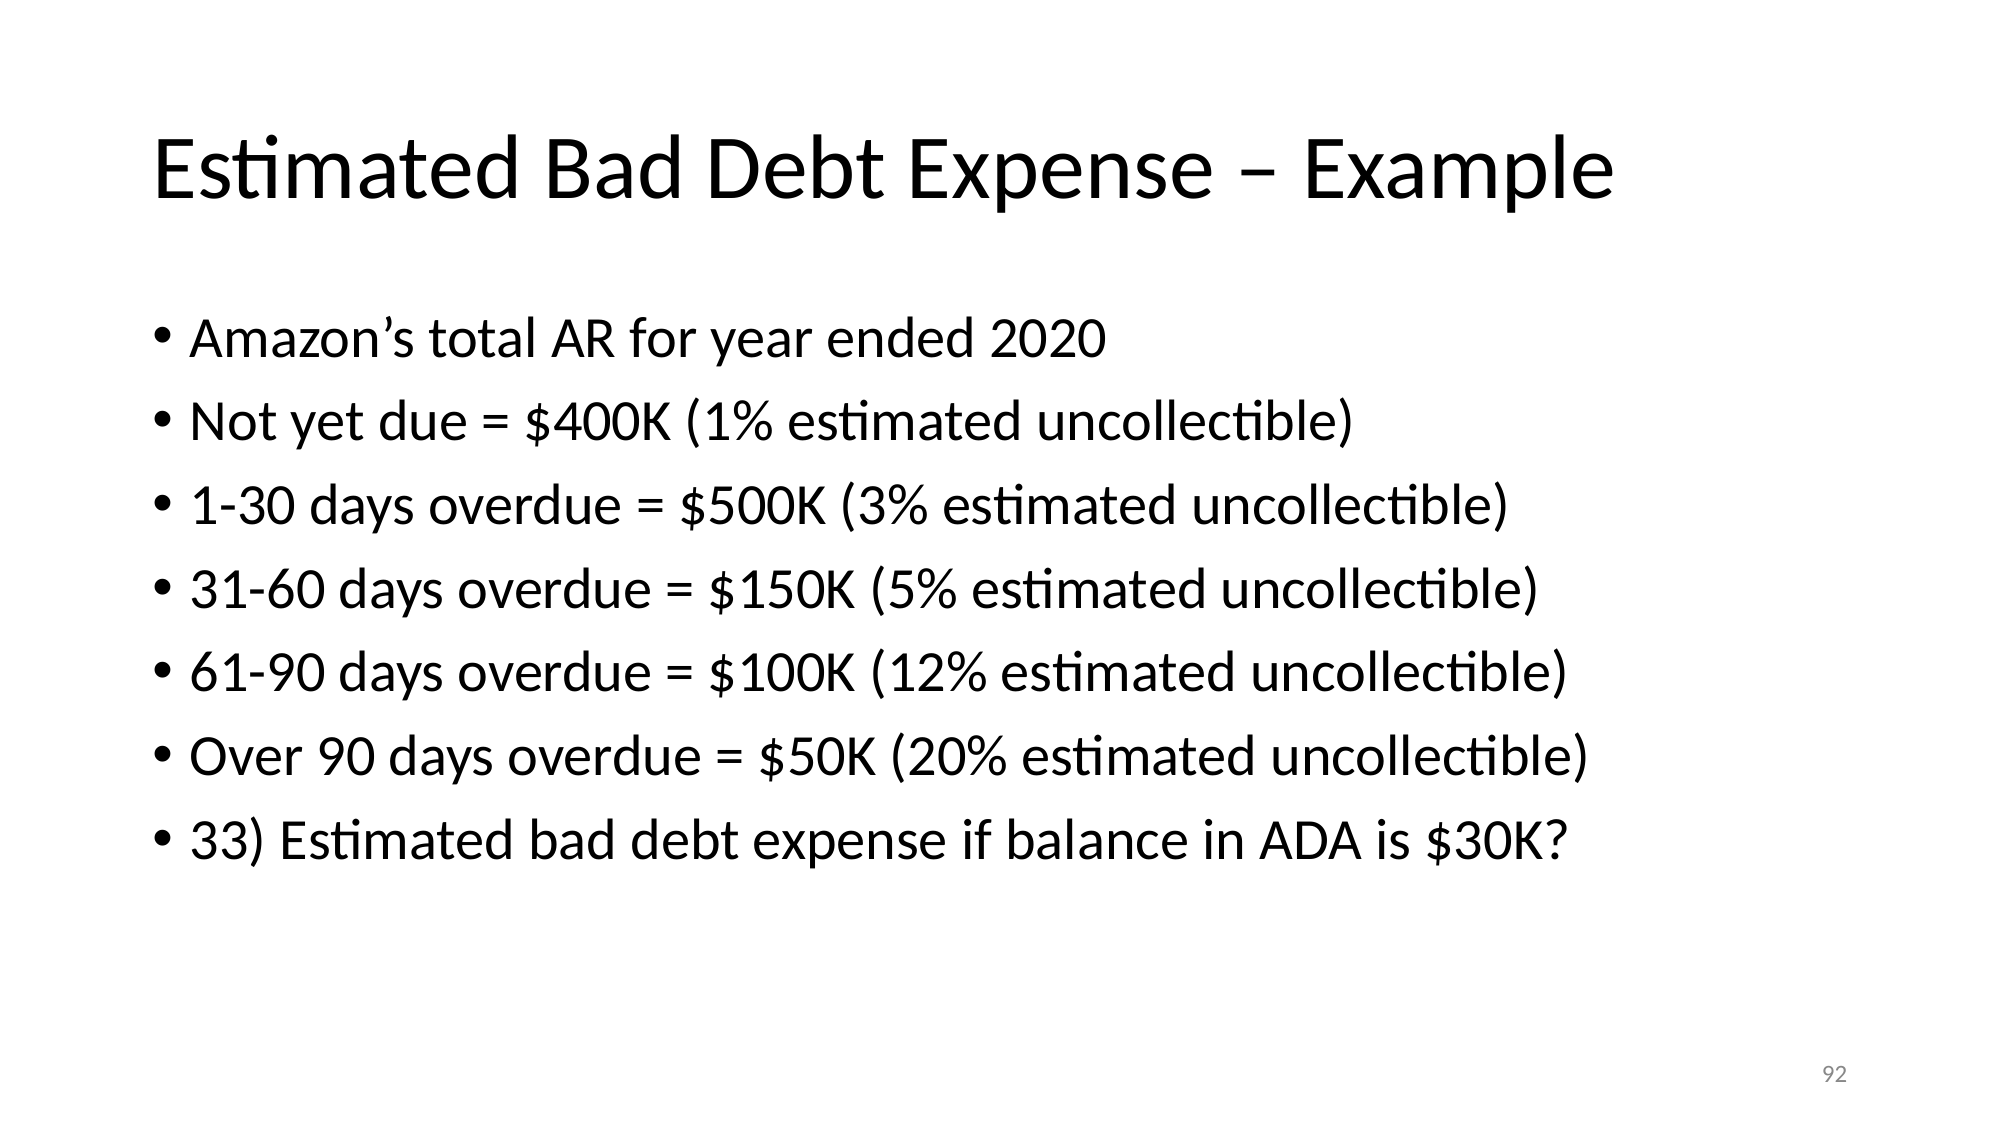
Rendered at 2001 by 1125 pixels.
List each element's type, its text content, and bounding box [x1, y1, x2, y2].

slide_number ‹#› [1412, 1042, 1863, 1103]
title Estimated Bad Debt Expense – Example [137, 59, 1863, 278]
list Amazon’s total AR for year ended 2020 Not yet due = $400K (1% estimated uncollectible) 1-30 days overdue = $500K (3% estimated uncollectible) 31-60 days overdue = $150K (5% estimated uncollectible) 61-90 days overdue = $100K (12% estimated uncollectible) Over 90 days overdue = $50K (20% estimated uncollectible) 33) Estimated bad debt expense if balance in ADA is $30K? [137, 299, 1863, 1014]
